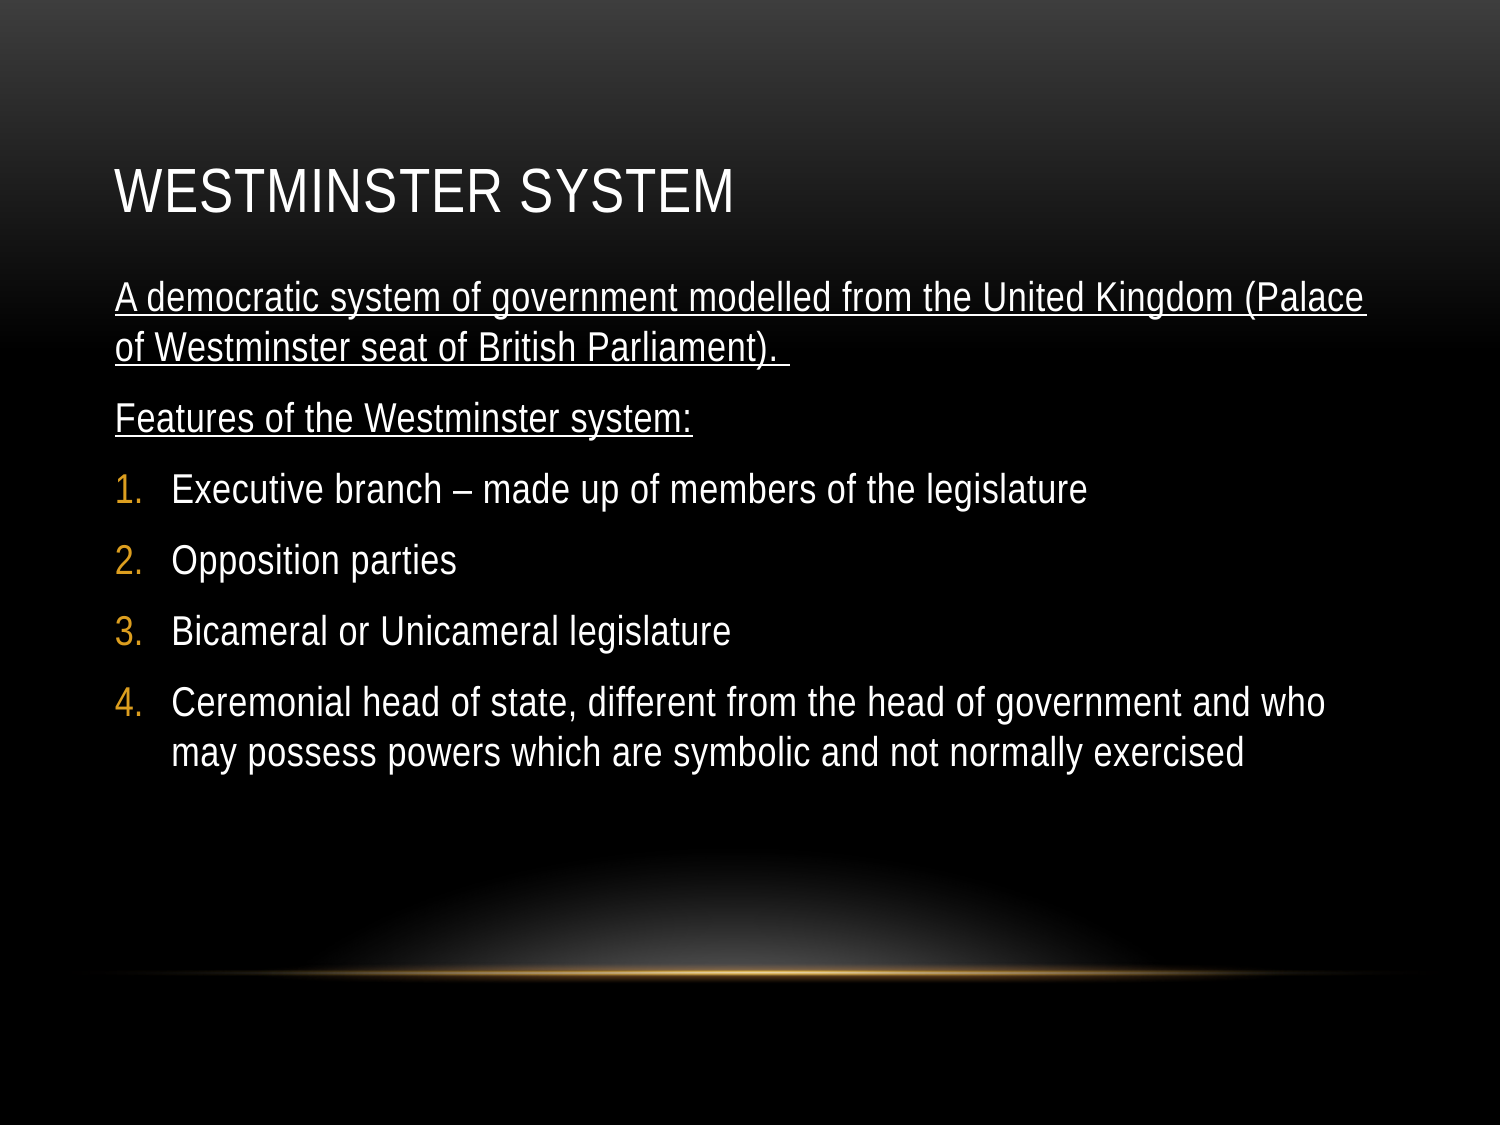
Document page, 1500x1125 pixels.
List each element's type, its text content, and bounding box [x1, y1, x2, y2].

picture [0, 0, 1500, 1125]
title Westminster system [99, 45, 1400, 233]
list A democratic system of government modelled from the United Kingdom (Palace of Westminster seat of British Parliament). Features of the Westminster system: Executive branch – made up of members of the legislature Opposition parties Bicameral or Unicameral legislature Ceremonial head of state, different from the head of government and who may possess powers which are symbolic and not normally exercised [99, 262, 1400, 938]
